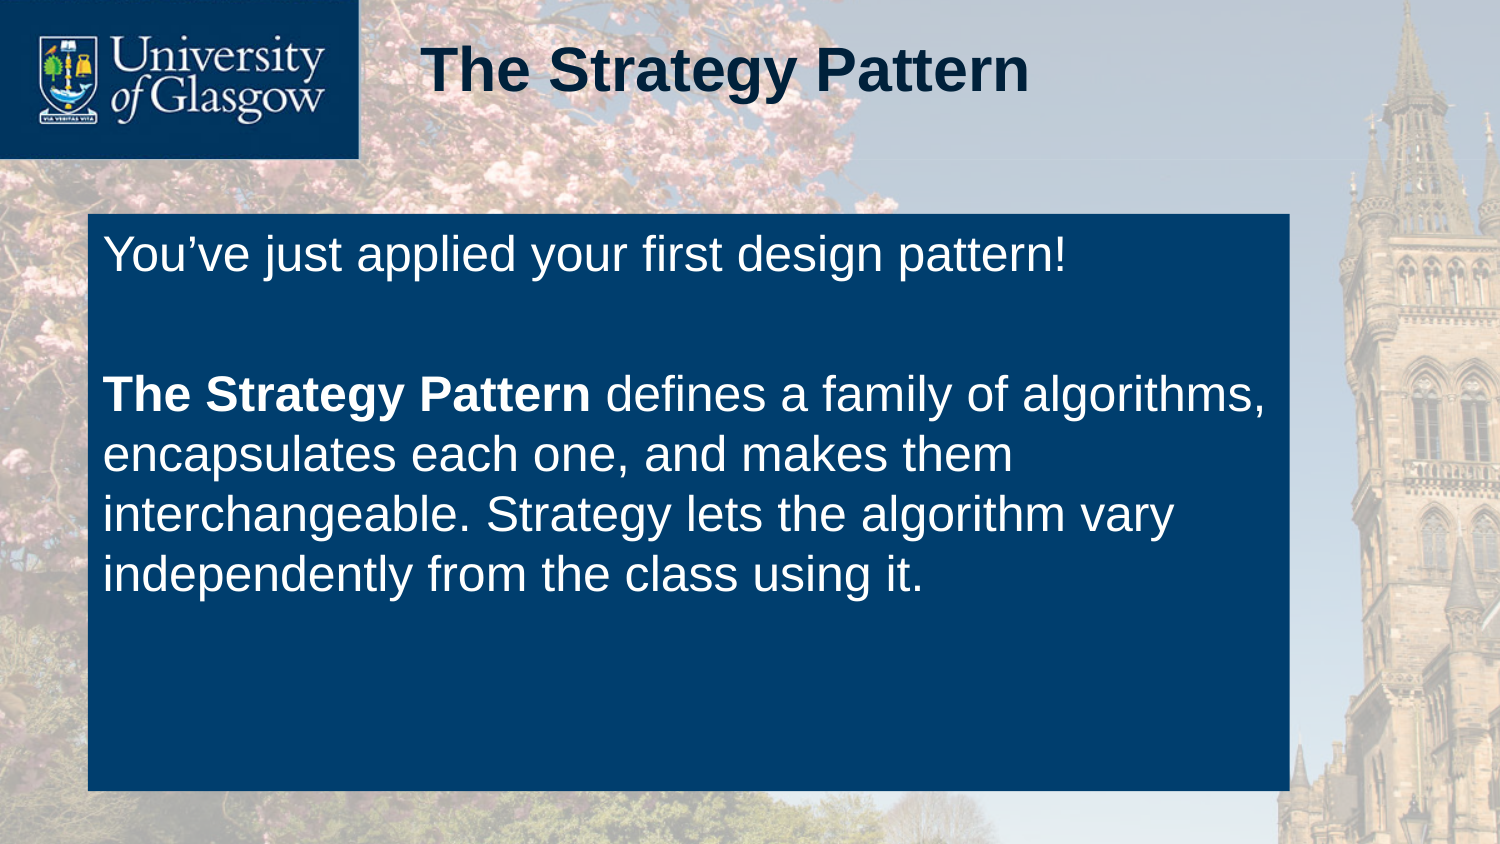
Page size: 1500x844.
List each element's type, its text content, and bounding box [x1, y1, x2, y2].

title The Strategy Pattern [405, 29, 1290, 113]
list You’ve just applied your first design pattern! The Strategy Pattern defines a family of algorithms, encapsulates each one, and makes them interchangeable. Strategy lets the algorithm vary independently from the class using it. [87, 213, 1290, 792]
picture [0, 0, 358, 159]
